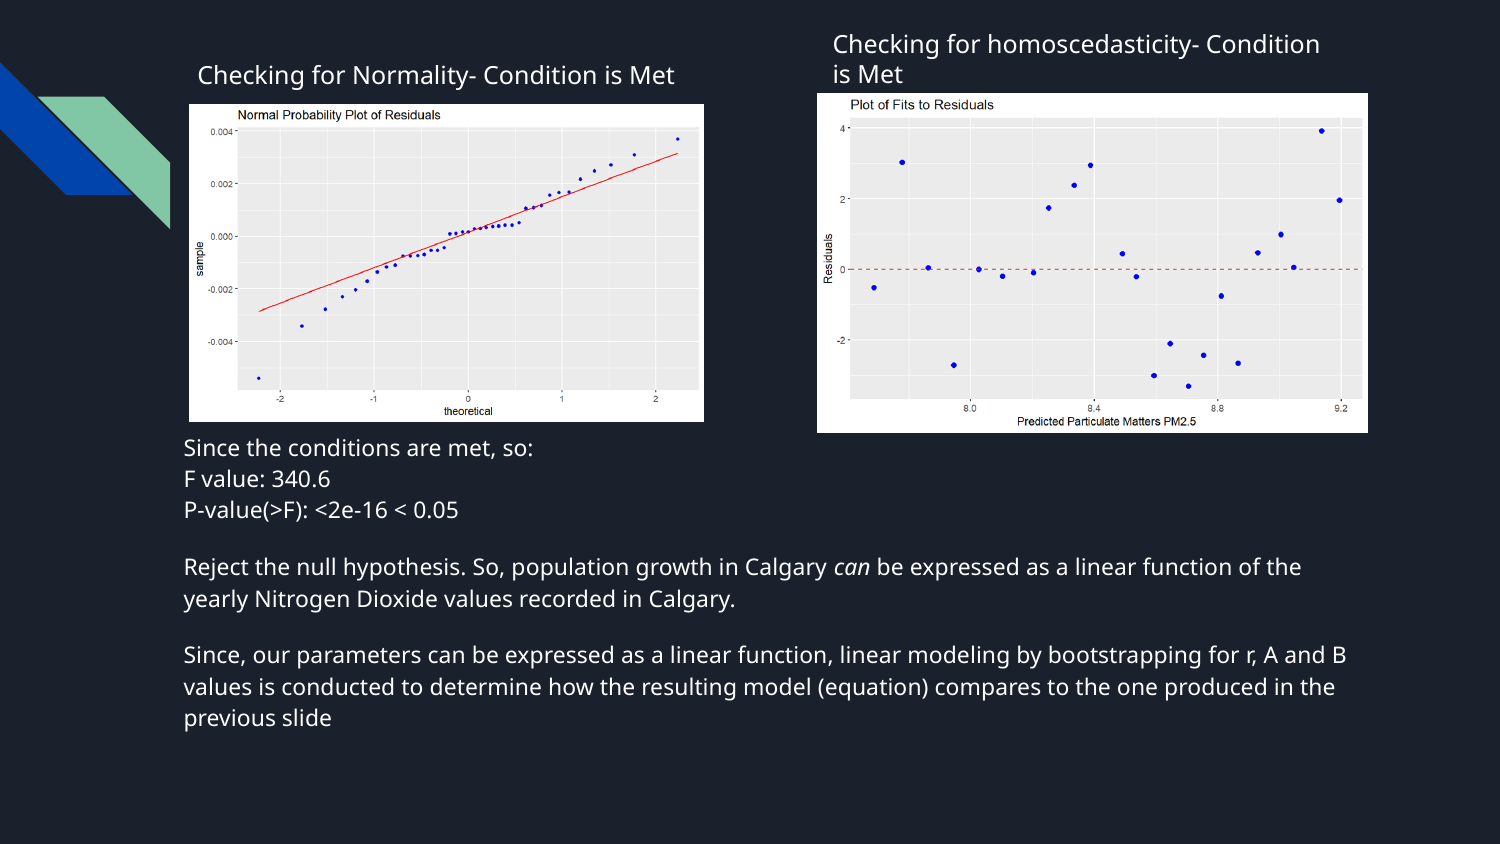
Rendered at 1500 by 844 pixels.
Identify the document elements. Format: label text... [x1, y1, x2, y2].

text_box Checking for Normality- Condition is Met [182, 44, 744, 105]
picture [188, 104, 704, 423]
picture [817, 93, 1368, 434]
text_box Checking for homoscedasticity- Condition is Met [817, 13, 1347, 93]
text_box Since the conditions are met, so: F value: 340.6 P-value(>F): <2e-16 < 0.05 Reject the null hypothesis. So, population growth in Calgary can be expressed as a linear function of the yearly Nitrogen Dioxide values recorded in Calgary. Since, our parameters can be expressed as a linear function, linear modeling by bootstrapping for r, A and B values is conducted to determine how the resulting model (equation) compares to the one produced in the previous slide [168, 413, 1375, 747]
